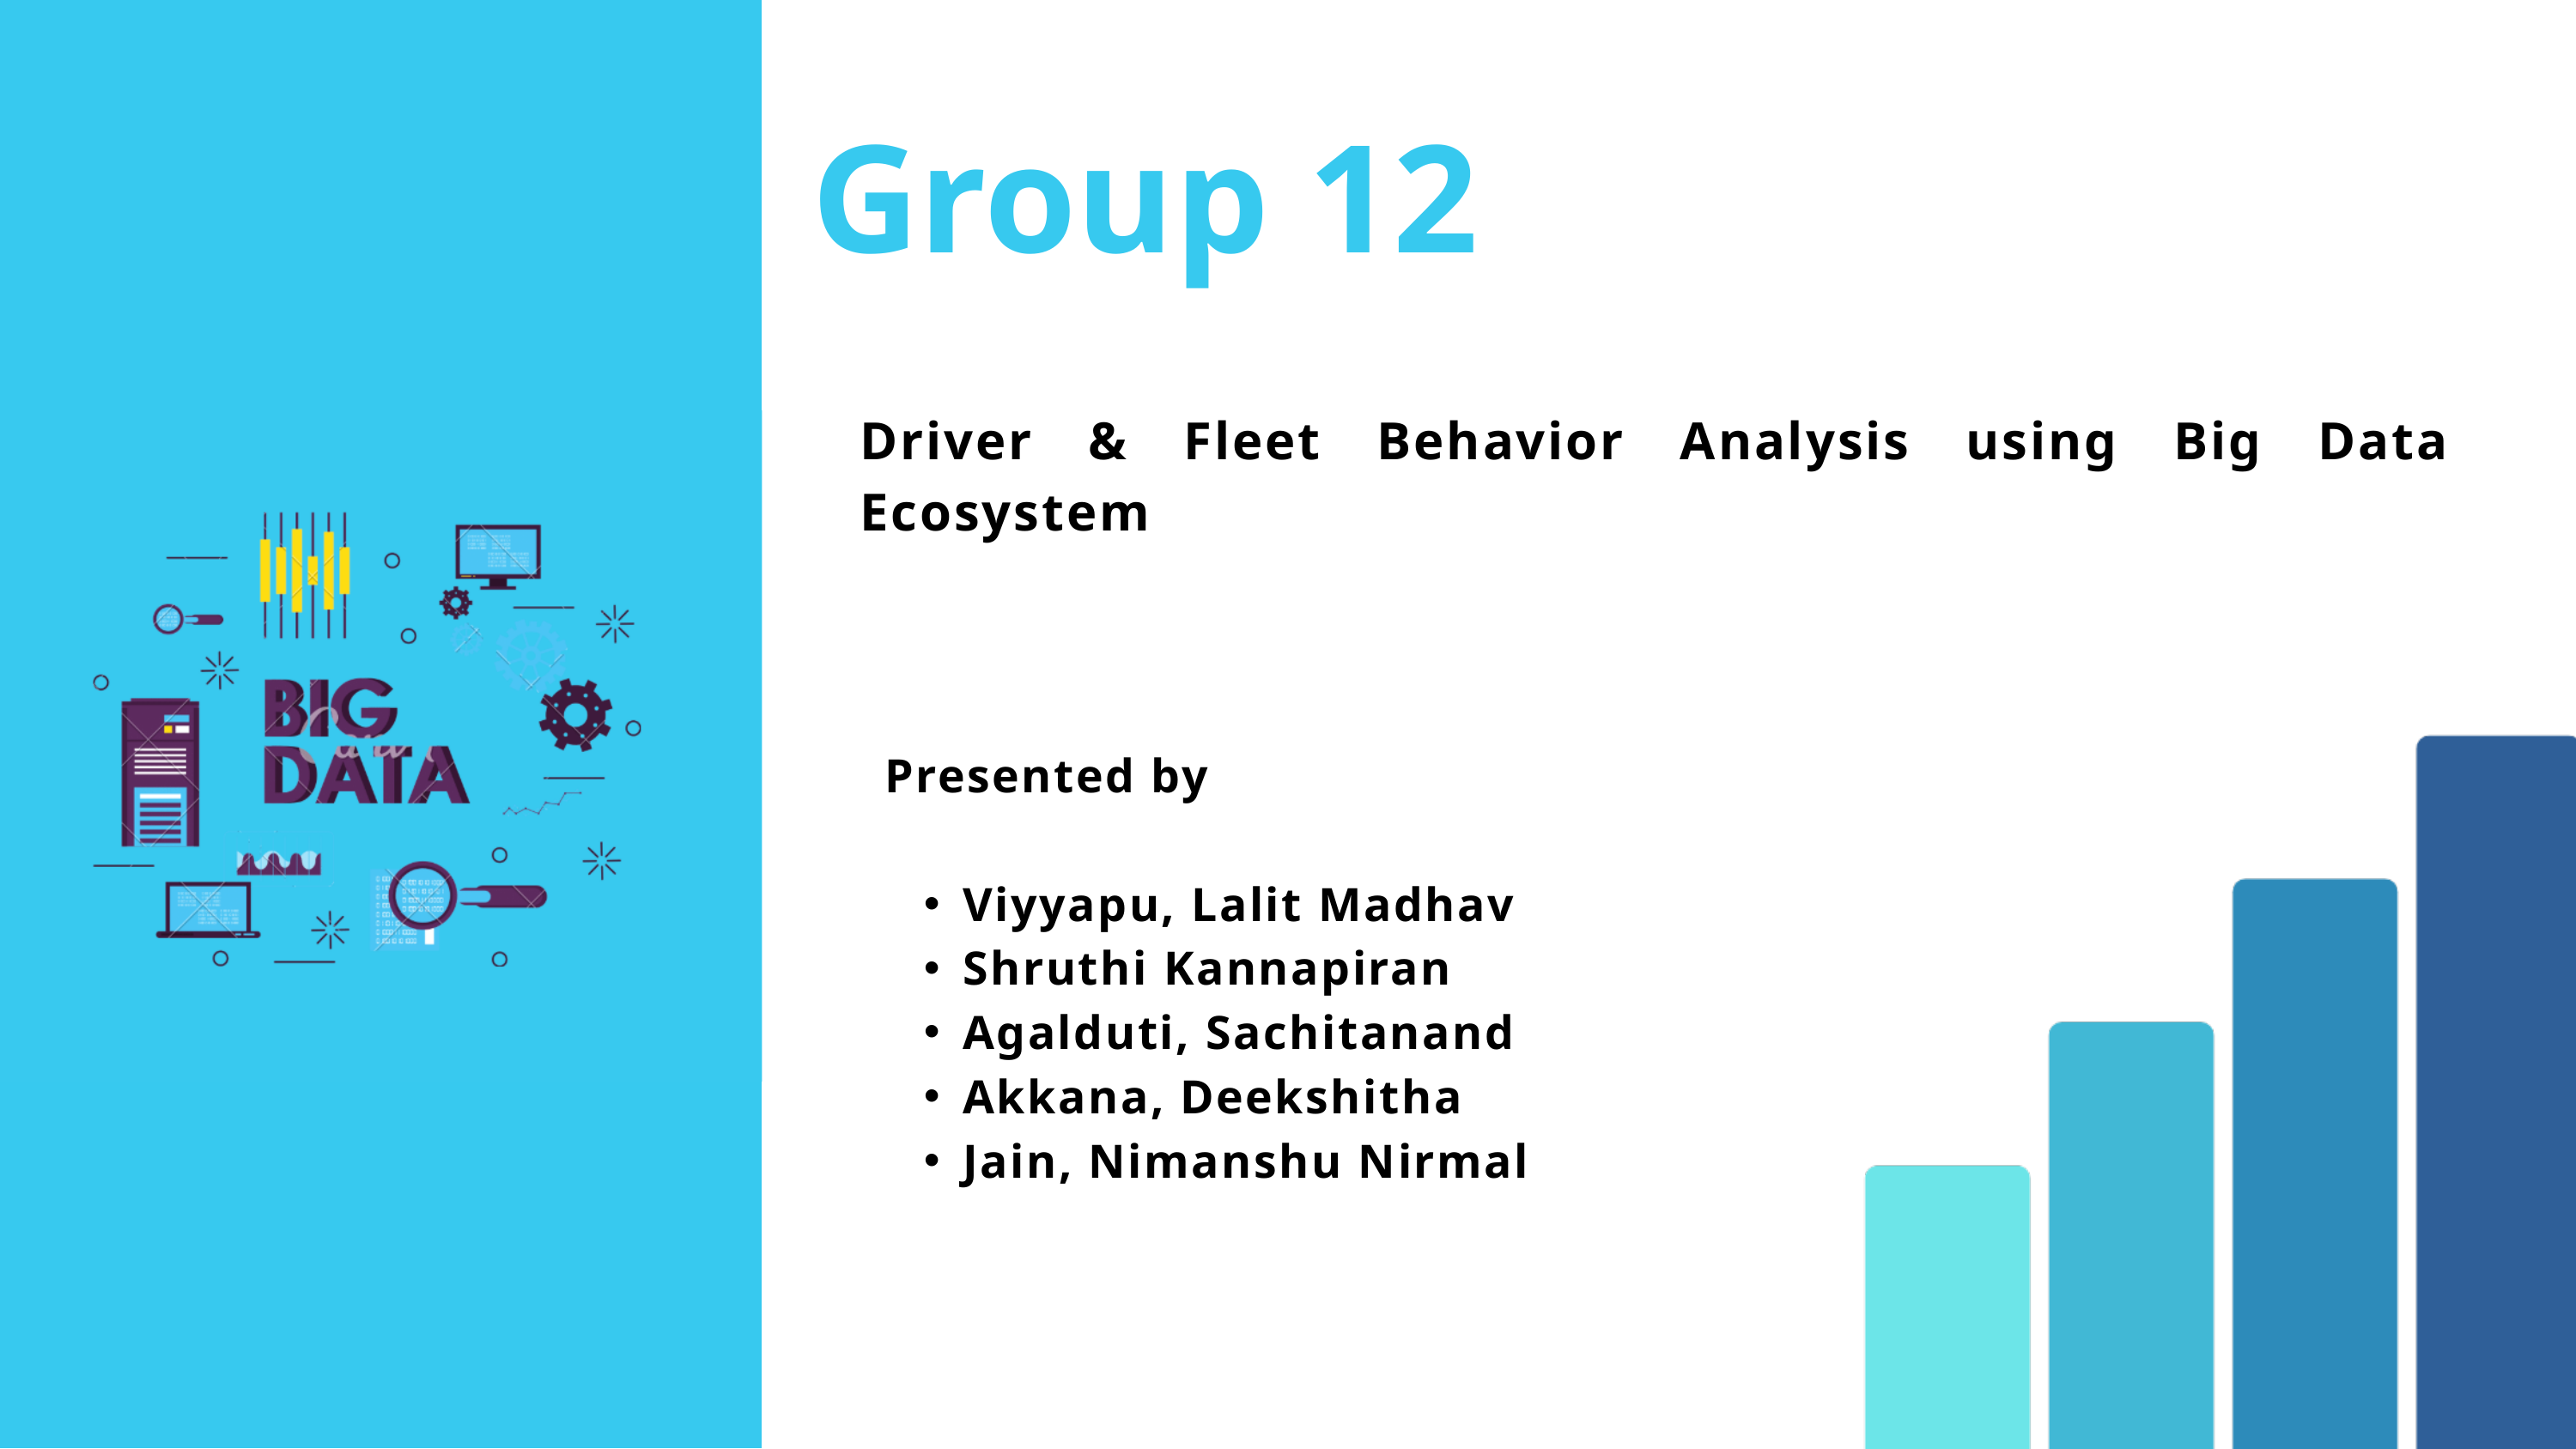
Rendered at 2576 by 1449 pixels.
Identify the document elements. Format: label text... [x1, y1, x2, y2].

picture [1766, 637, 2576, 1449]
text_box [811, 119, 2454, 537]
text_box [0, 0, 762, 1449]
text_box Presented by Viyyapu, Lalit Madhav Shruthi Kannapiran Agalduti, Sachitanand Akkana, Deekshitha Jain, Nimanshu Nirmal [884, 737, 1580, 1187]
